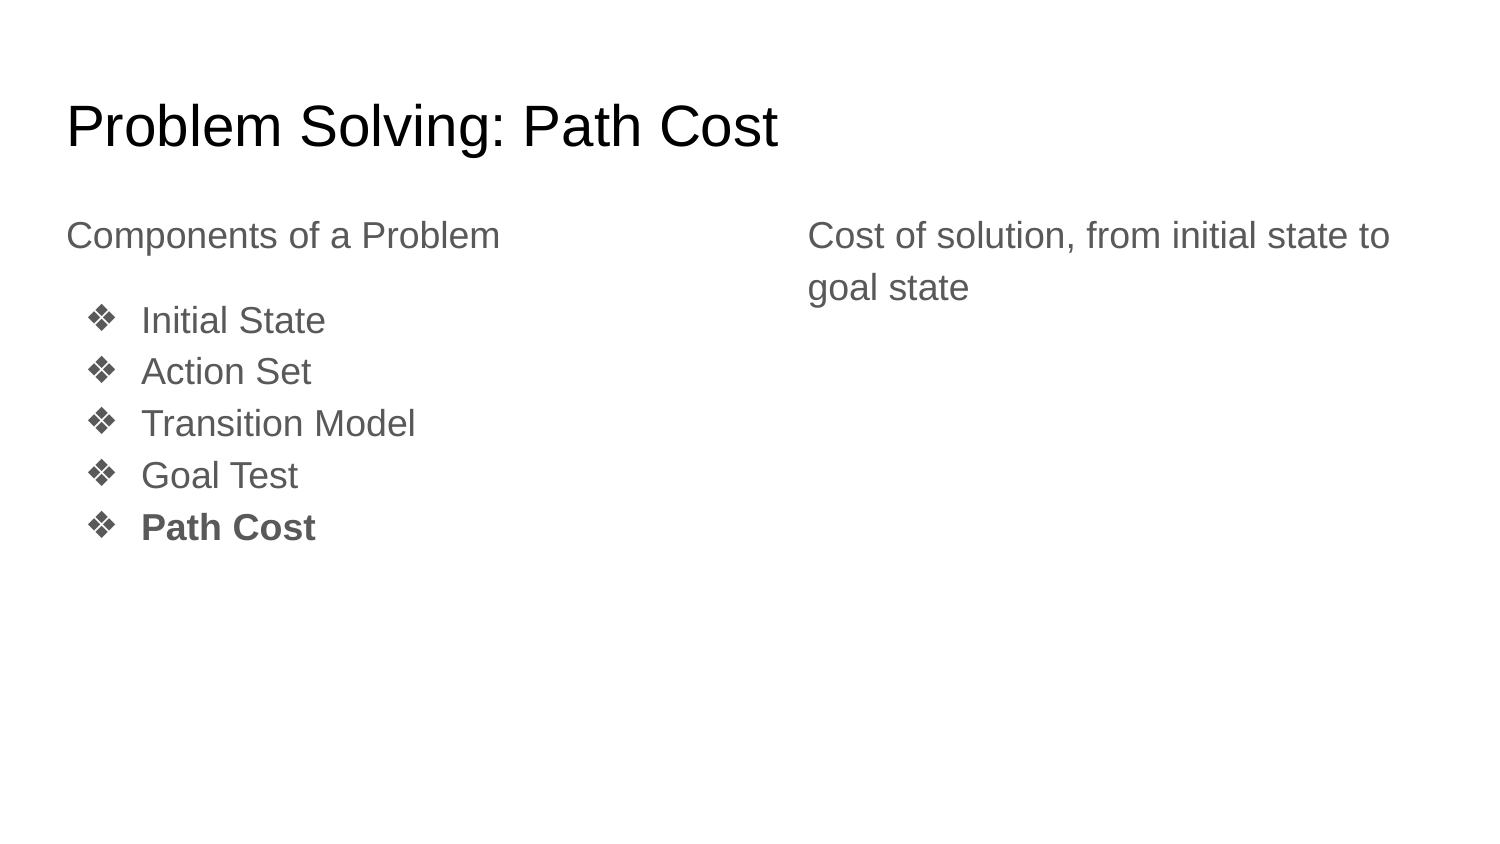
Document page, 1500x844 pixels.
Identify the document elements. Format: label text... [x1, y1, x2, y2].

title Problem Solving: Path Cost [51, 72, 1449, 167]
list Cost of solution, from initial state to goal state [792, 189, 1449, 750]
list Components of a Problem Initial State Action Set Transition Model Goal Test Path Cost [51, 189, 708, 750]
